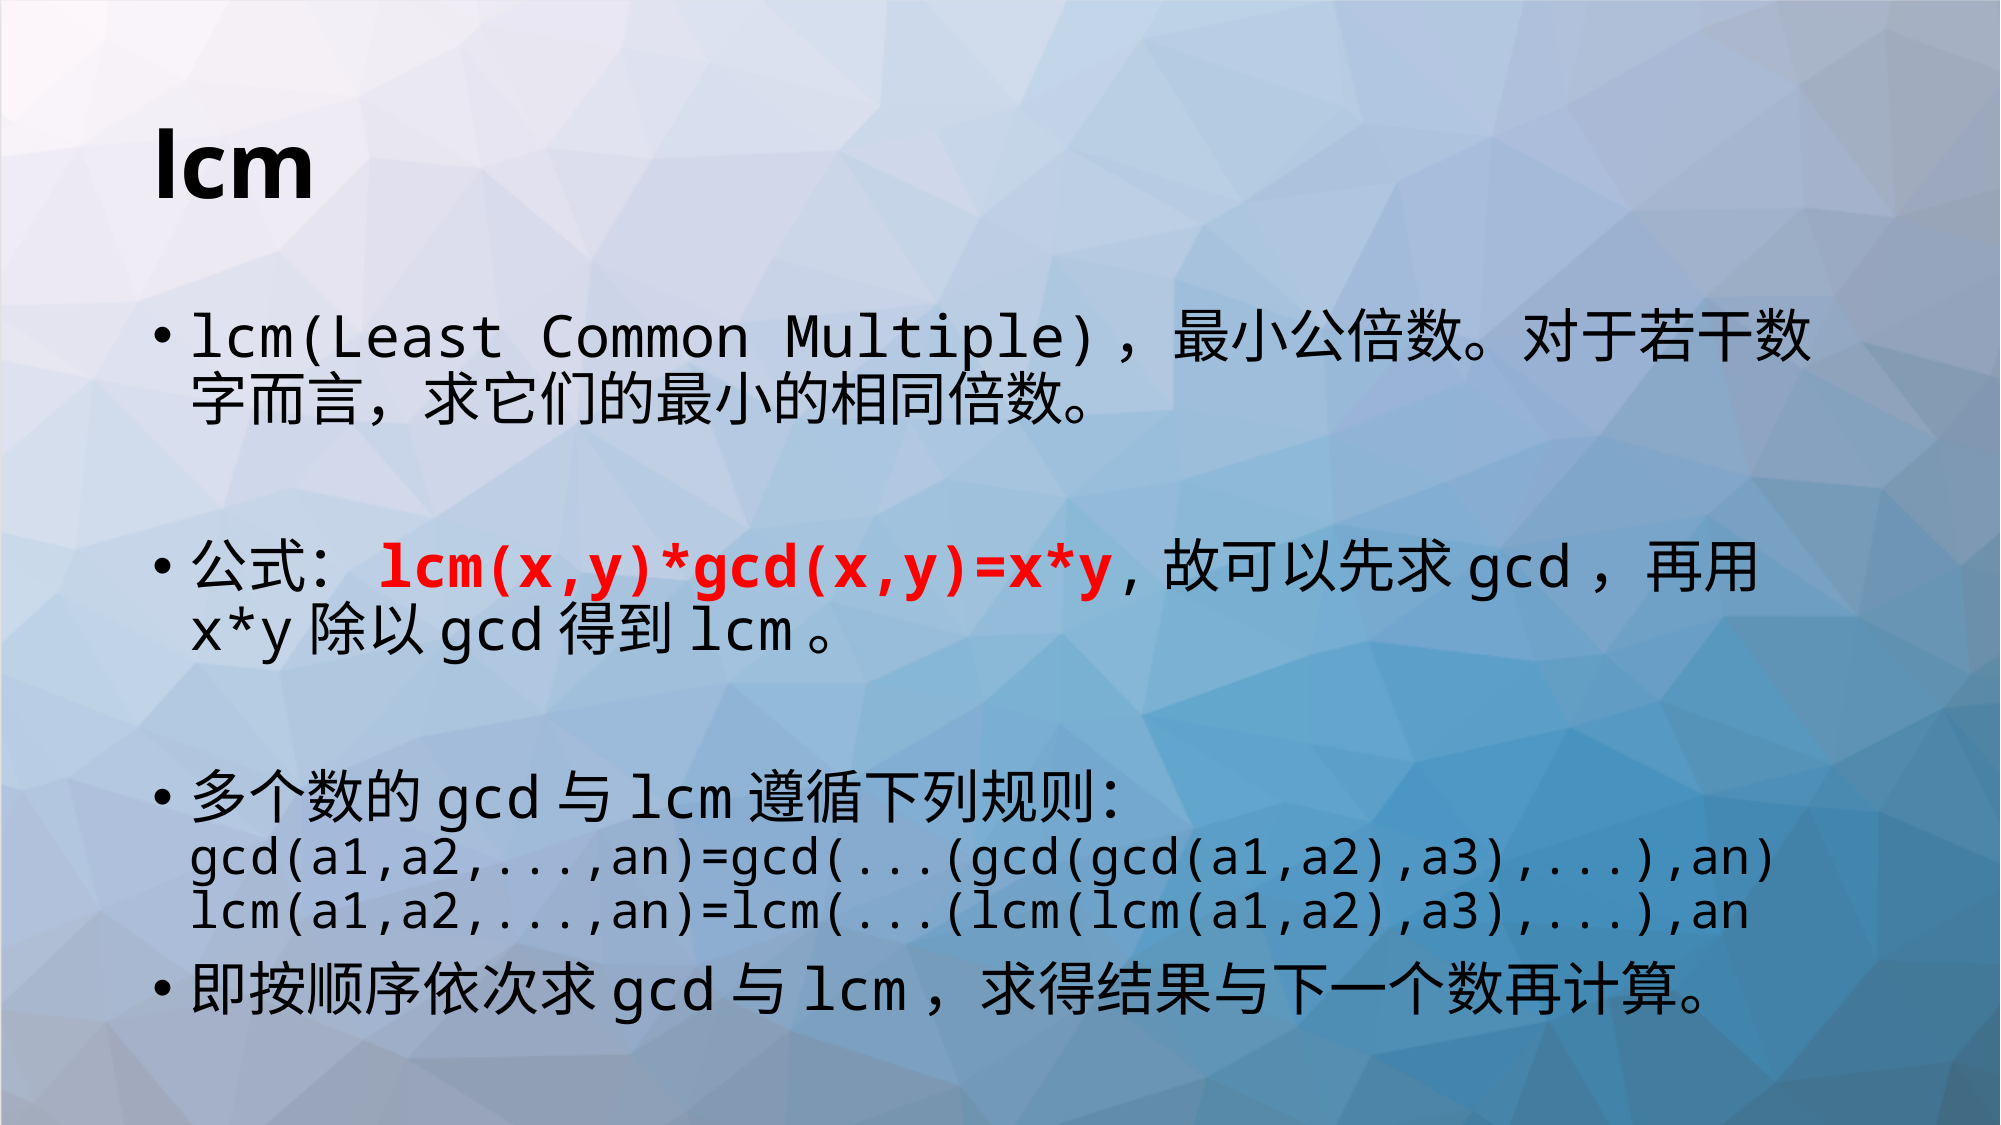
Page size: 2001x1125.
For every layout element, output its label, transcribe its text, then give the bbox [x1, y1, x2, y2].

title lcm [137, 59, 1863, 278]
list lcm(Least Common Multiple)，最小公倍数。对于若干数字而言，求它们的最小的相同倍数。 公式：lcm(x,y)*gcd(x,y)=x*y,故可以先求gcd，再用x*y除以gcd得到lcm。 多个数的gcd与lcm遵循下列规则： gcd(a1,a2,...,an)=gcd(...(gcd(gcd(a1,a2),a3),...),an) lcm(a1,a2,...,an)=lcm(...(lcm(lcm(a1,a2),a3),...),an 即按顺序依次求gcd与lcm，求得结果与下一个数再计算。 [137, 299, 1863, 1125]
